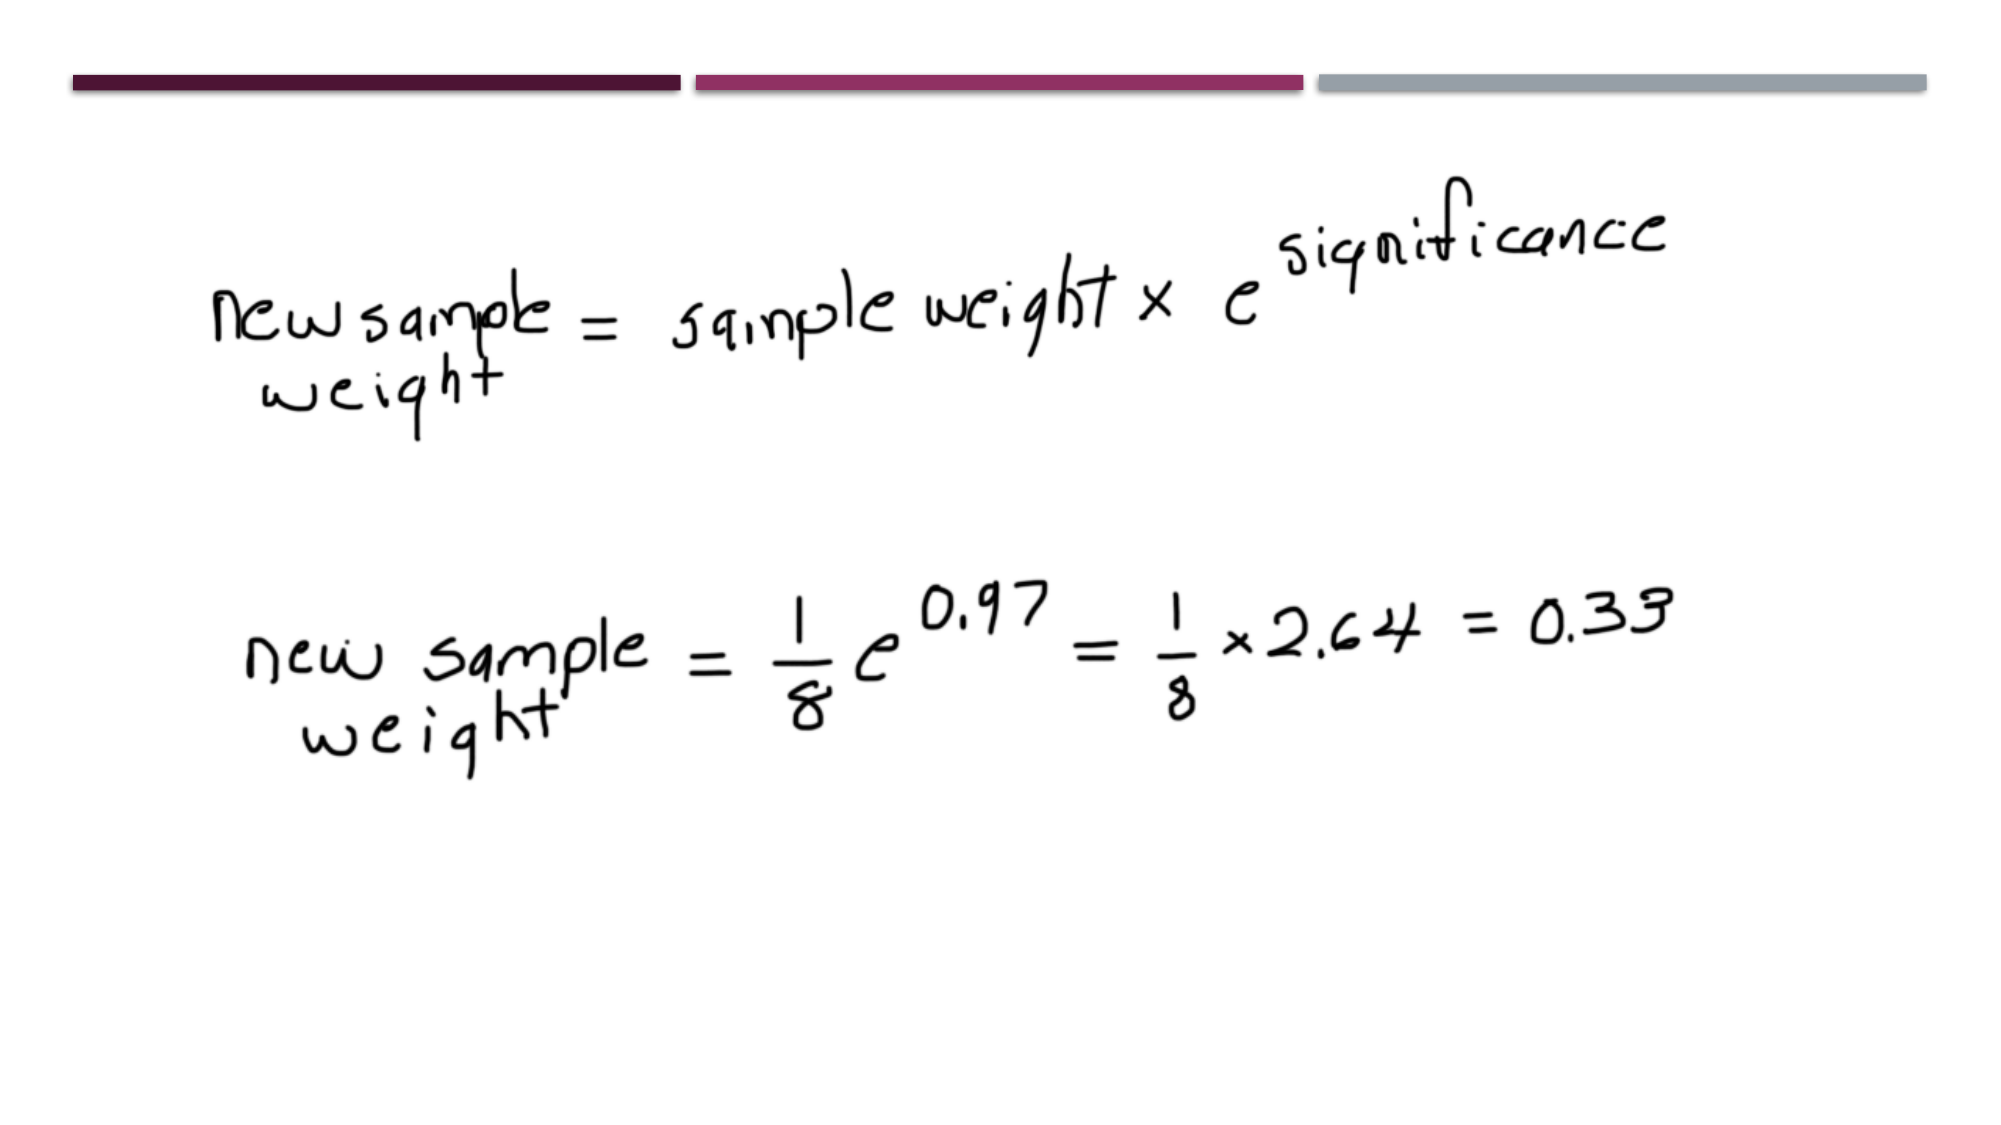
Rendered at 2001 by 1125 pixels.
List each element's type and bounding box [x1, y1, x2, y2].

picture [206, 524, 1715, 804]
picture [114, 109, 1766, 473]
